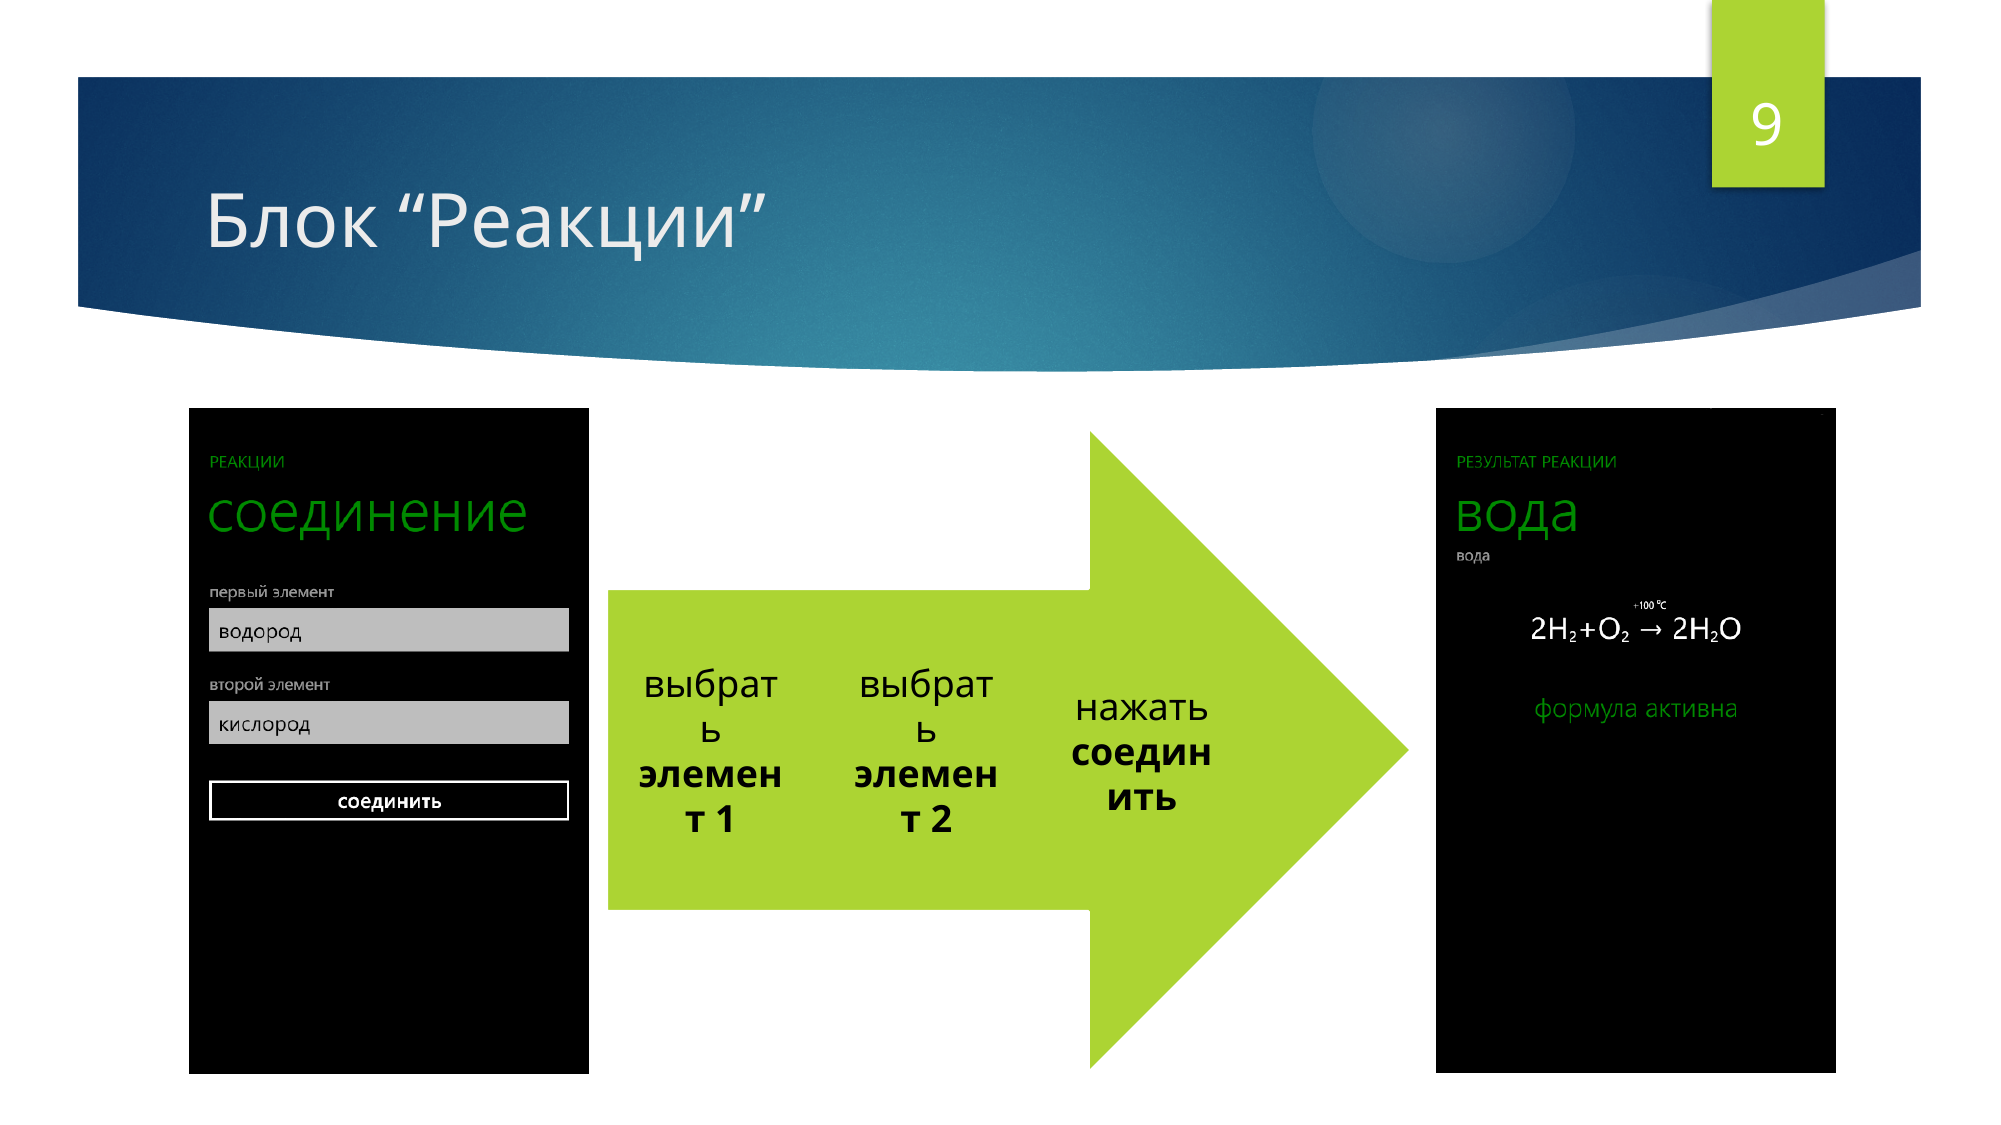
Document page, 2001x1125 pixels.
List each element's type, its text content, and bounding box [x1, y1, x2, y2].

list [1436, 407, 1836, 1074]
picture [189, 407, 589, 1075]
slide_number 9 [1698, 48, 1836, 175]
title Блок “Реакции” [189, 159, 1627, 276]
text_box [606, 426, 1412, 1074]
